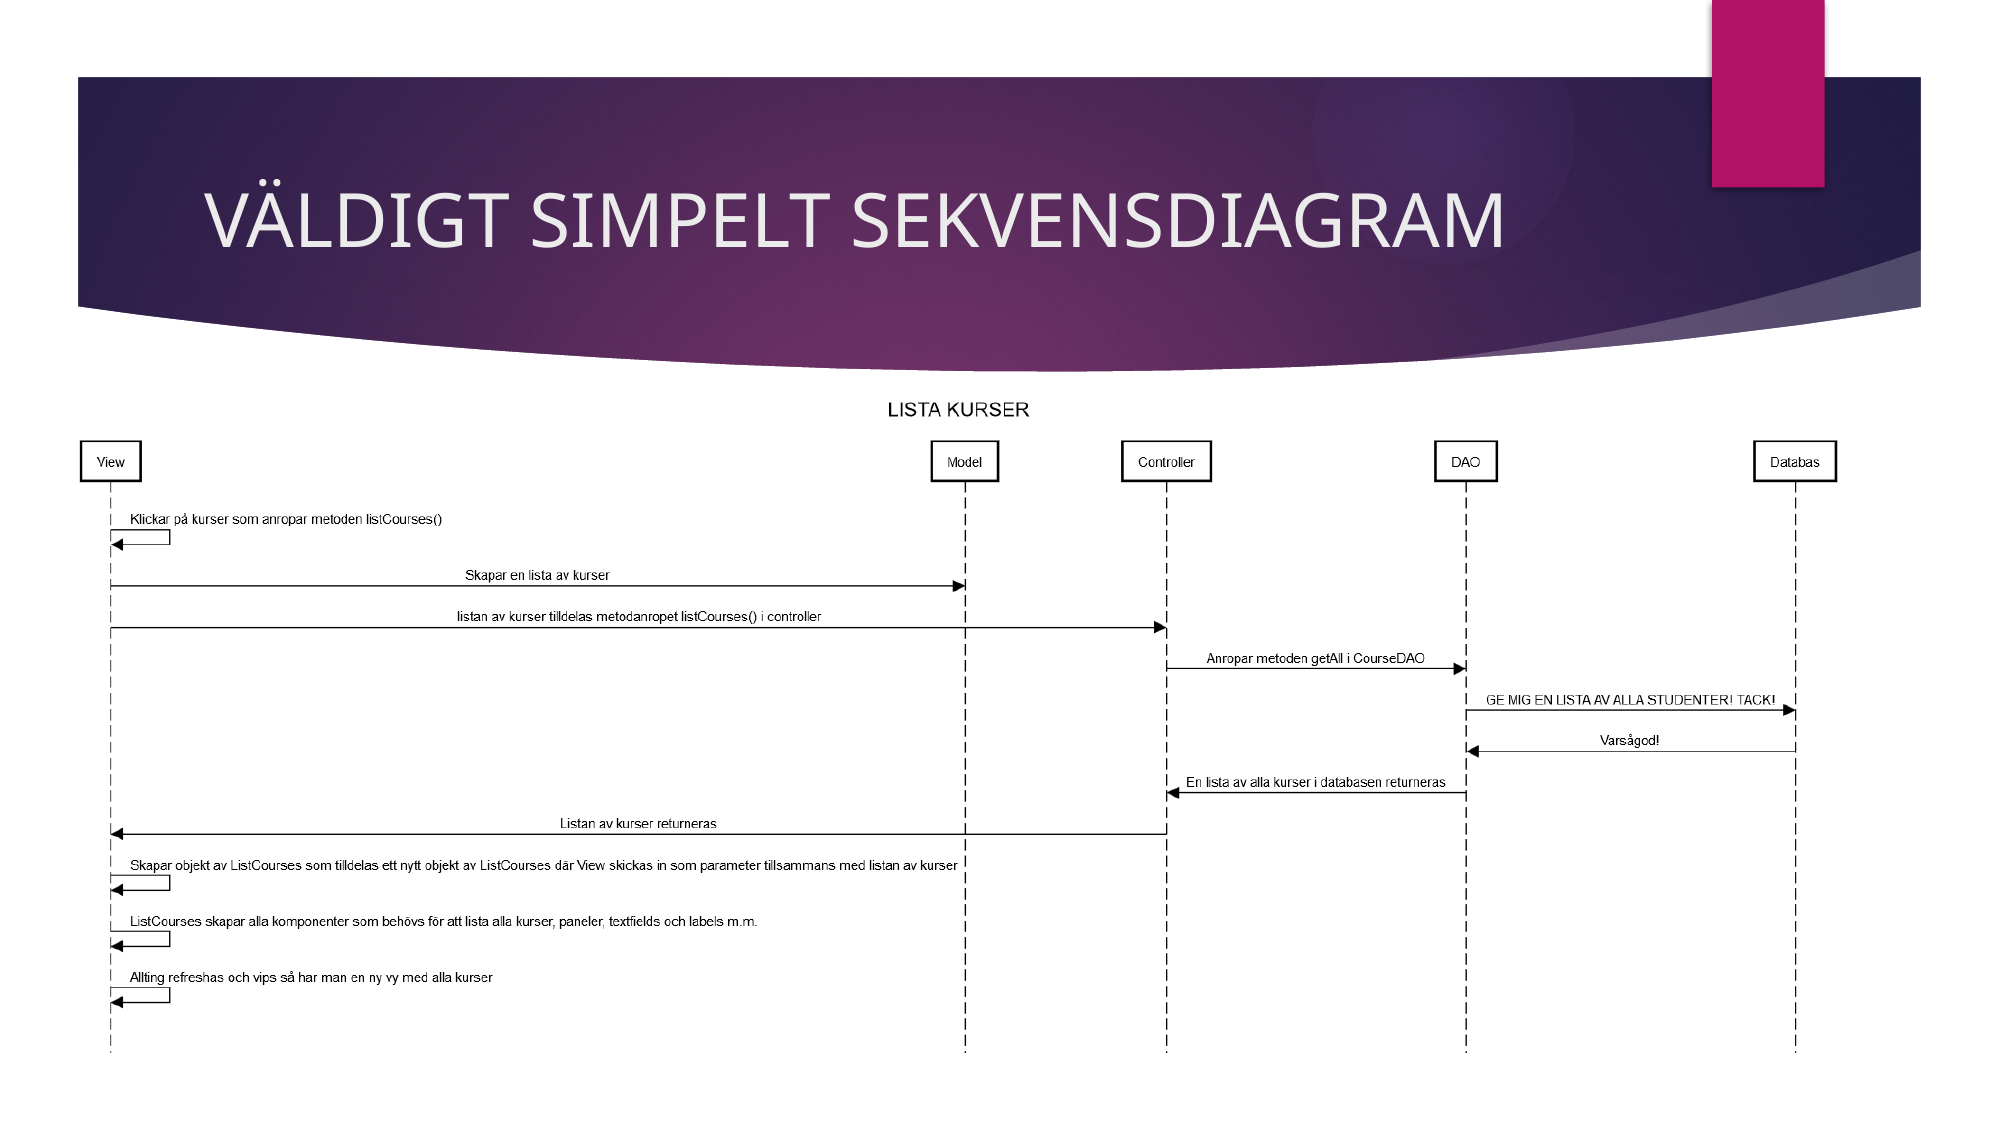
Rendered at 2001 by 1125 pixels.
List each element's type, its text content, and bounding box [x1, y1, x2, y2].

picture [73, 394, 1843, 1053]
title VÄLDIGT SIMPELT SEKVENSDIAGRAM [189, 159, 1627, 276]
